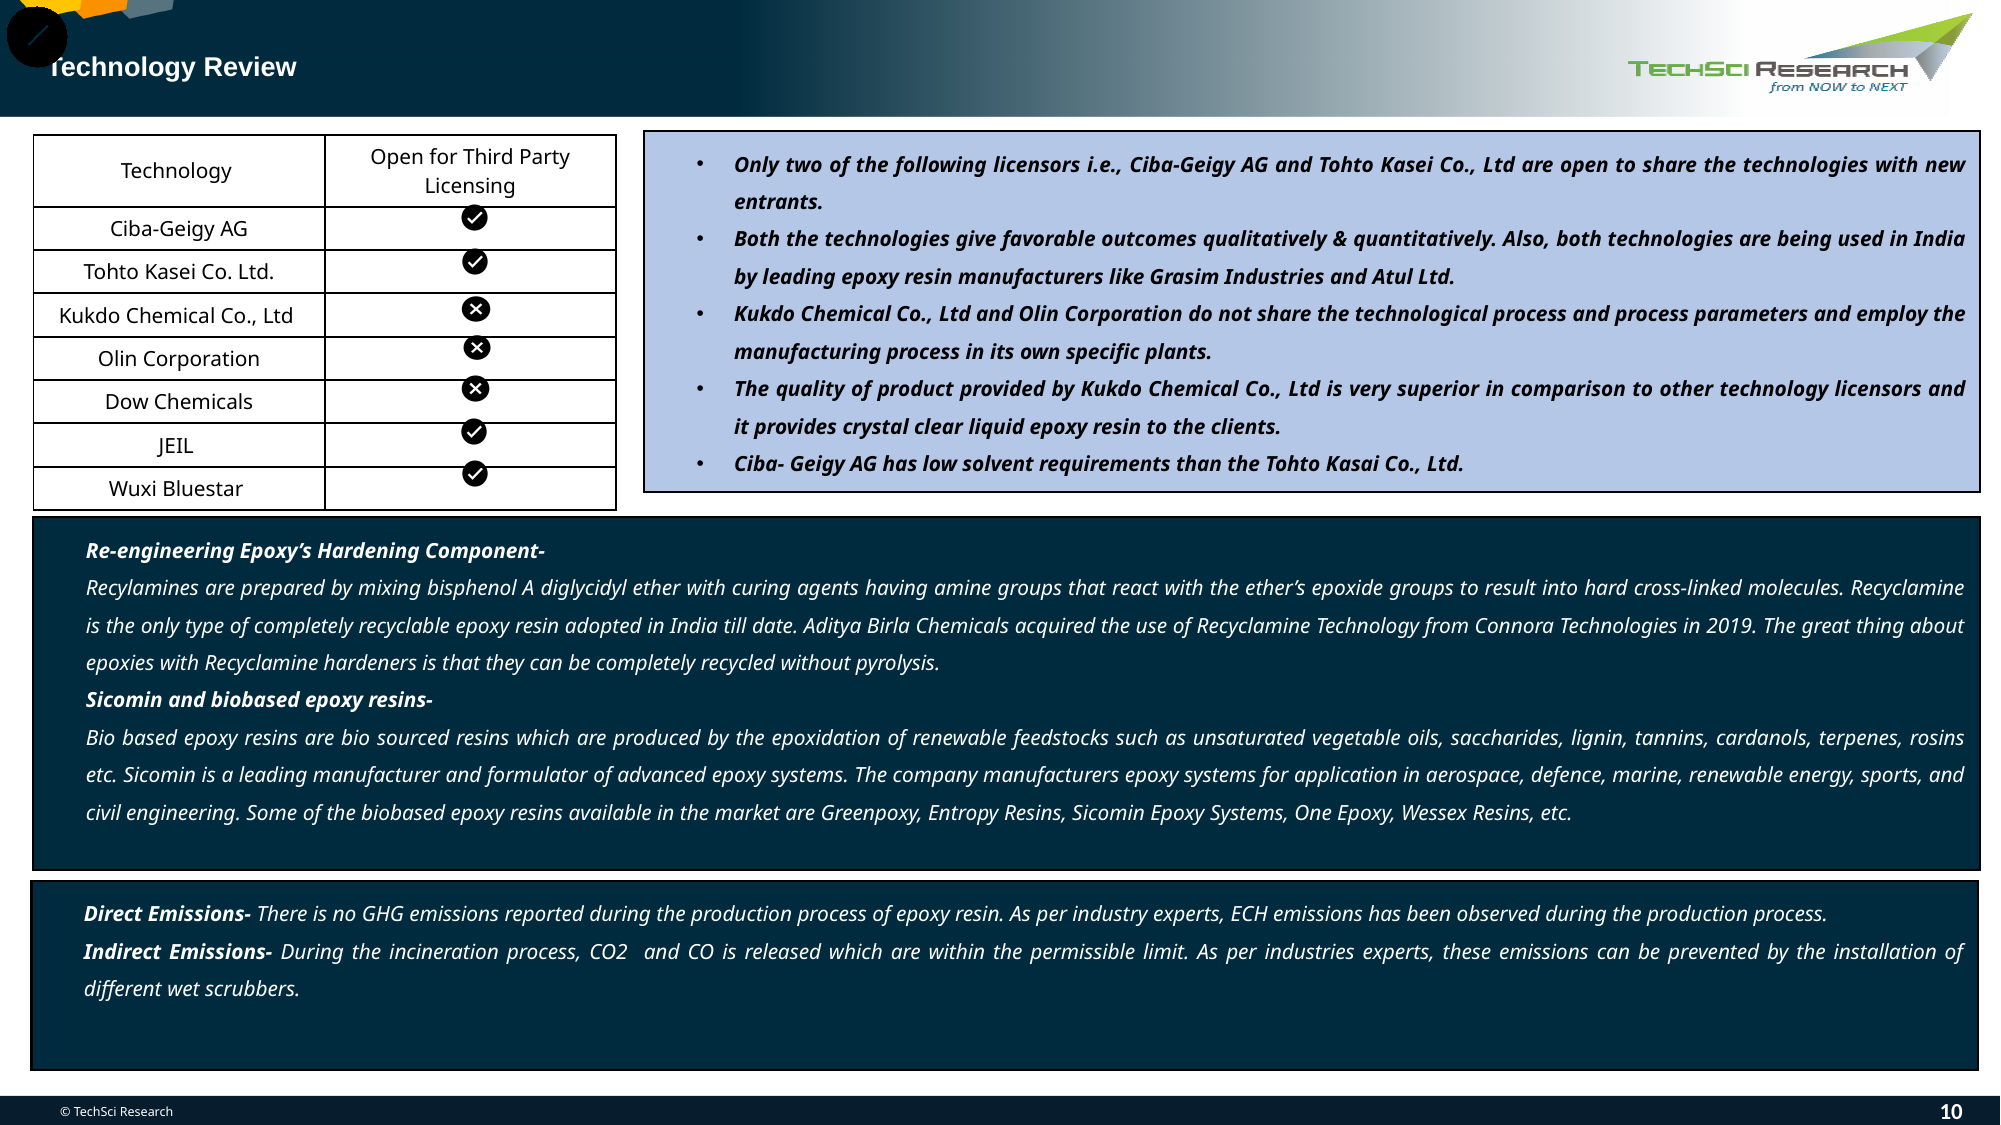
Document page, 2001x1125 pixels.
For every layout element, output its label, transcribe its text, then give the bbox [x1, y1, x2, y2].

picture [8, 0, 173, 75]
picture [457, 372, 493, 405]
picture [762, 0, 1973, 117]
table_cell Kukdo Chemical Co., Ltd [34, 294, 324, 336]
picture [458, 293, 494, 325]
text_box Direct Emissions- There is no GHG emissions reported during the production process of epoxy resin. As per industry experts, ECH emissions has been observed during the production process. Indirect Emissions- During the incineration process, CO2 and CO is released which are within the permissible limit. As per industries experts, these emissions can be prevented by the installation of different wet scrubbers. [30, 880, 1979, 1071]
table_cell Tohto Kasei Co. Ltd. [34, 251, 324, 292]
text_box Only two of the following licensors i.e., Ciba-Geigy AG and Tohto Kasei Co., Ltd are open to share the technologies with new entrants. Both the technologies give favorable outcomes qualitatively & quantitatively. Also, both technologies are being used in India by leading epoxy resin manufacturers like Grasim Industries and Atul Ltd. Kukdo Chemical Co., Ltd and Olin Corporation do not share the technological process and process parameters and employ the manufacturing process in its own specific plants. The quality of product provided by Kukdo Chemical Co., Ltd is very superior in comparison to other technology licensors and it provides crystal clear liquid epoxy resin to the clients. Ciba- Geigy AG has low solvent requirements than the Tohto Kasai Co., Ltd. [643, 130, 1981, 493]
table_cell [326, 468, 615, 509]
table_cell [326, 294, 615, 336]
text_box Re-engineering Epoxy’s Hardening Component- Recylamines are prepared by mixing bisphenol A diglycidyl ether with curing agents having amine groups that react with the ether’s epoxide groups to result into hard cross-linked molecules. Recyclamine is the only type of completely recyclable epoxy resin adopted in India till date. Aditya Birla Chemicals acquired the use of Recyclamine Technology from Connora Technologies in 2019. The great thing about epoxies with Recyclamine hardeners is that they can be completely recycled without pyrolysis. Sicomin and biobased epoxy resins- Bio based epoxy resins are bio sourced resins which are produced by the epoxidation of renewable feedstocks such as unsaturated vegetable oils, saccharides, lignin, tannins, cardanols, terpenes, rosins etc. Sicomin is a leading manufacturer and formulator of advanced epoxy systems. The company manufacturers epoxy systems for application in aerospace, defence, marine, renewable energy, sports, and civil engineering. Some of the biobased epoxy resins available in the market are Greenpoxy, Entropy Resins, Sicomin Epoxy Systems, One Epoxy, Wessex Resins, etc. [32, 516, 1981, 871]
table_cell Wuxi Bluestar [34, 468, 324, 509]
table_cell [326, 381, 615, 422]
picture [62, 62, 74, 75]
table_header Open for Third Party Licensing [326, 136, 615, 206]
table_cell [326, 424, 615, 466]
table_cell Ciba-Geigy AG [34, 208, 324, 249]
table_cell Dow Chemicals [34, 381, 324, 422]
table_cell Olin Corporation [34, 338, 324, 379]
table_cell JEIL [34, 424, 324, 466]
picture [458, 201, 491, 234]
table_cell [326, 338, 615, 379]
picture [459, 245, 492, 278]
table_header Technology [34, 136, 324, 206]
table_cell [326, 251, 615, 292]
table_cell [326, 208, 615, 249]
picture [458, 415, 490, 448]
picture [459, 457, 492, 490]
picture [460, 332, 494, 363]
list Technology Review [31, 41, 1476, 98]
